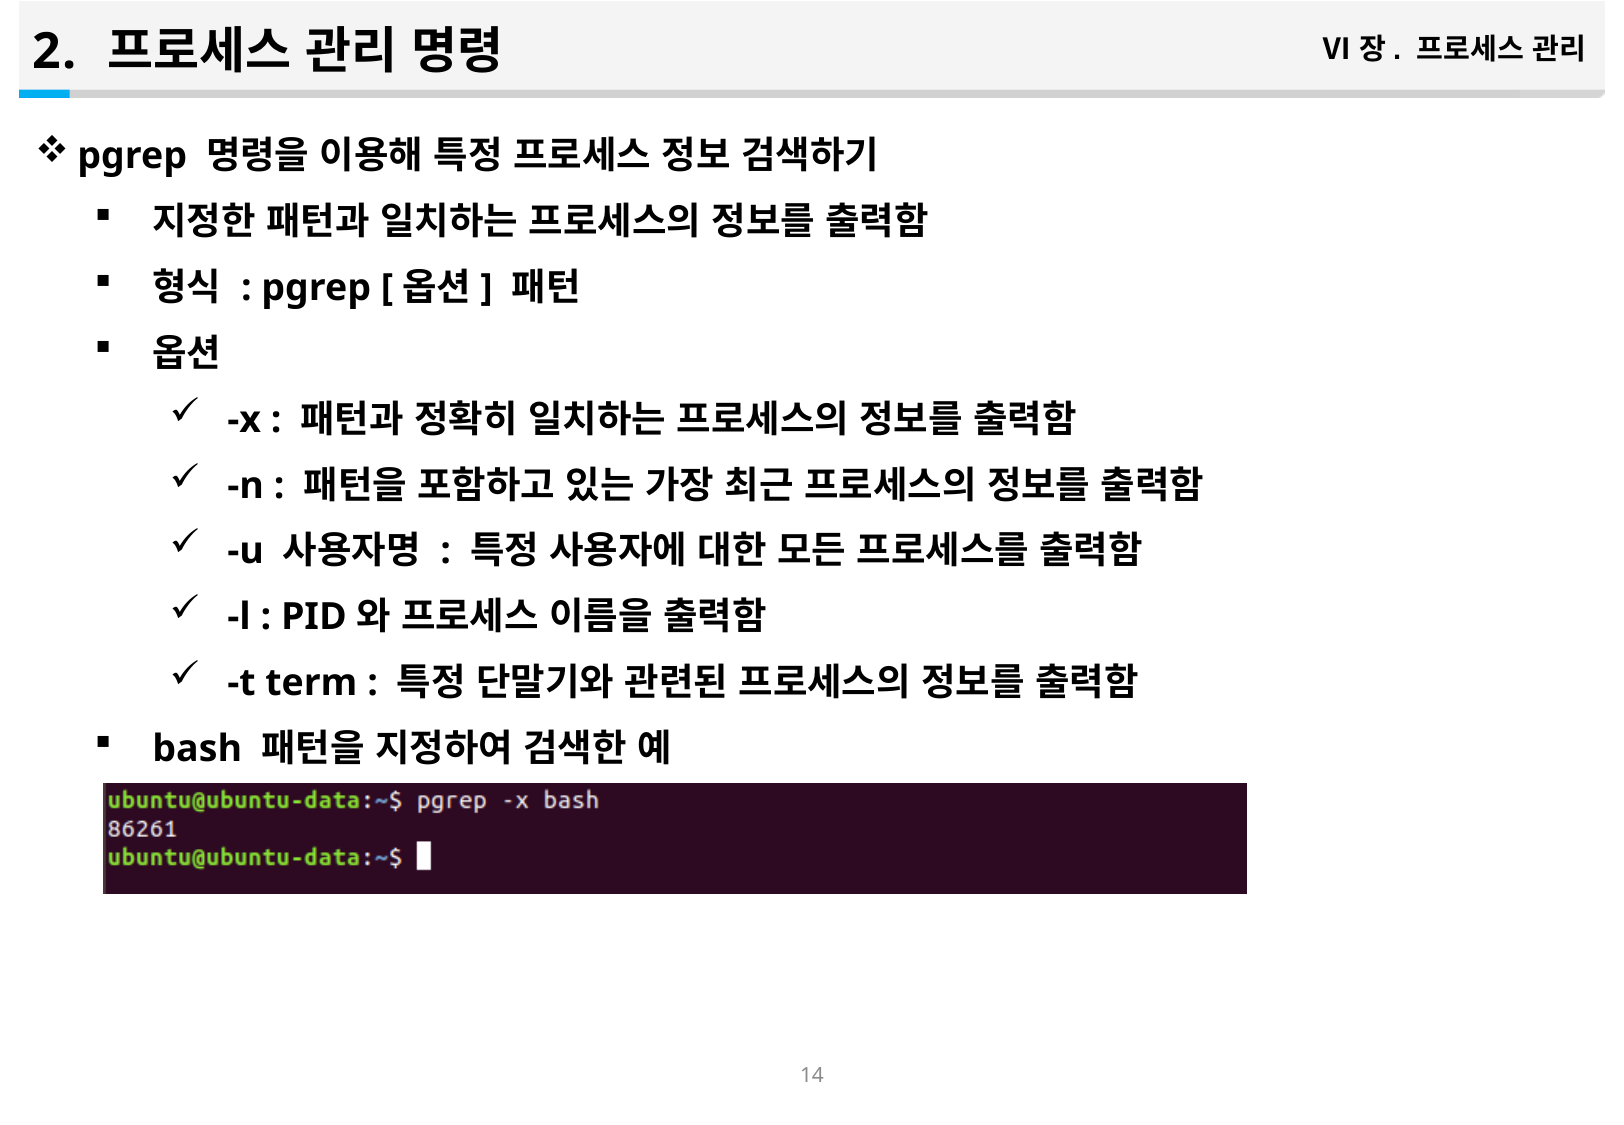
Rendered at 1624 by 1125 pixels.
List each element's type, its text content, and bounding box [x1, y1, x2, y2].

text_box Ⅵ장. 프로세스 관리 [1307, 22, 1602, 73]
text_box pgrep 명령을 이용해 특정 프로세스 정보 검색하기 지정한 패턴과 일치하는 프로세스의 정보를 출력함 형식 : pgrep [옵션] 패턴 옵션 -x : 패턴과 정확히 일치하는 프로세스의 정보를 출력함 -n : 패턴을 포함하고 있는 가장 최근 프로세스의 정보를 출력함 -u 사용자명 : 특정 사용자에 대한 모든 프로세스를 출력함 -l : PID와 프로세스 이름을 출력함 -t term : 특정 단말기와 관련된 프로세스의 정보를 출력함 bash 패턴을 지정하여 검색한 예 [20, 124, 1602, 777]
slide_number 13 [622, 1045, 1002, 1106]
picture [19, 1, 1605, 98]
picture [102, 783, 1248, 894]
list 프로세스 관리 명령 [17, 11, 1167, 85]
